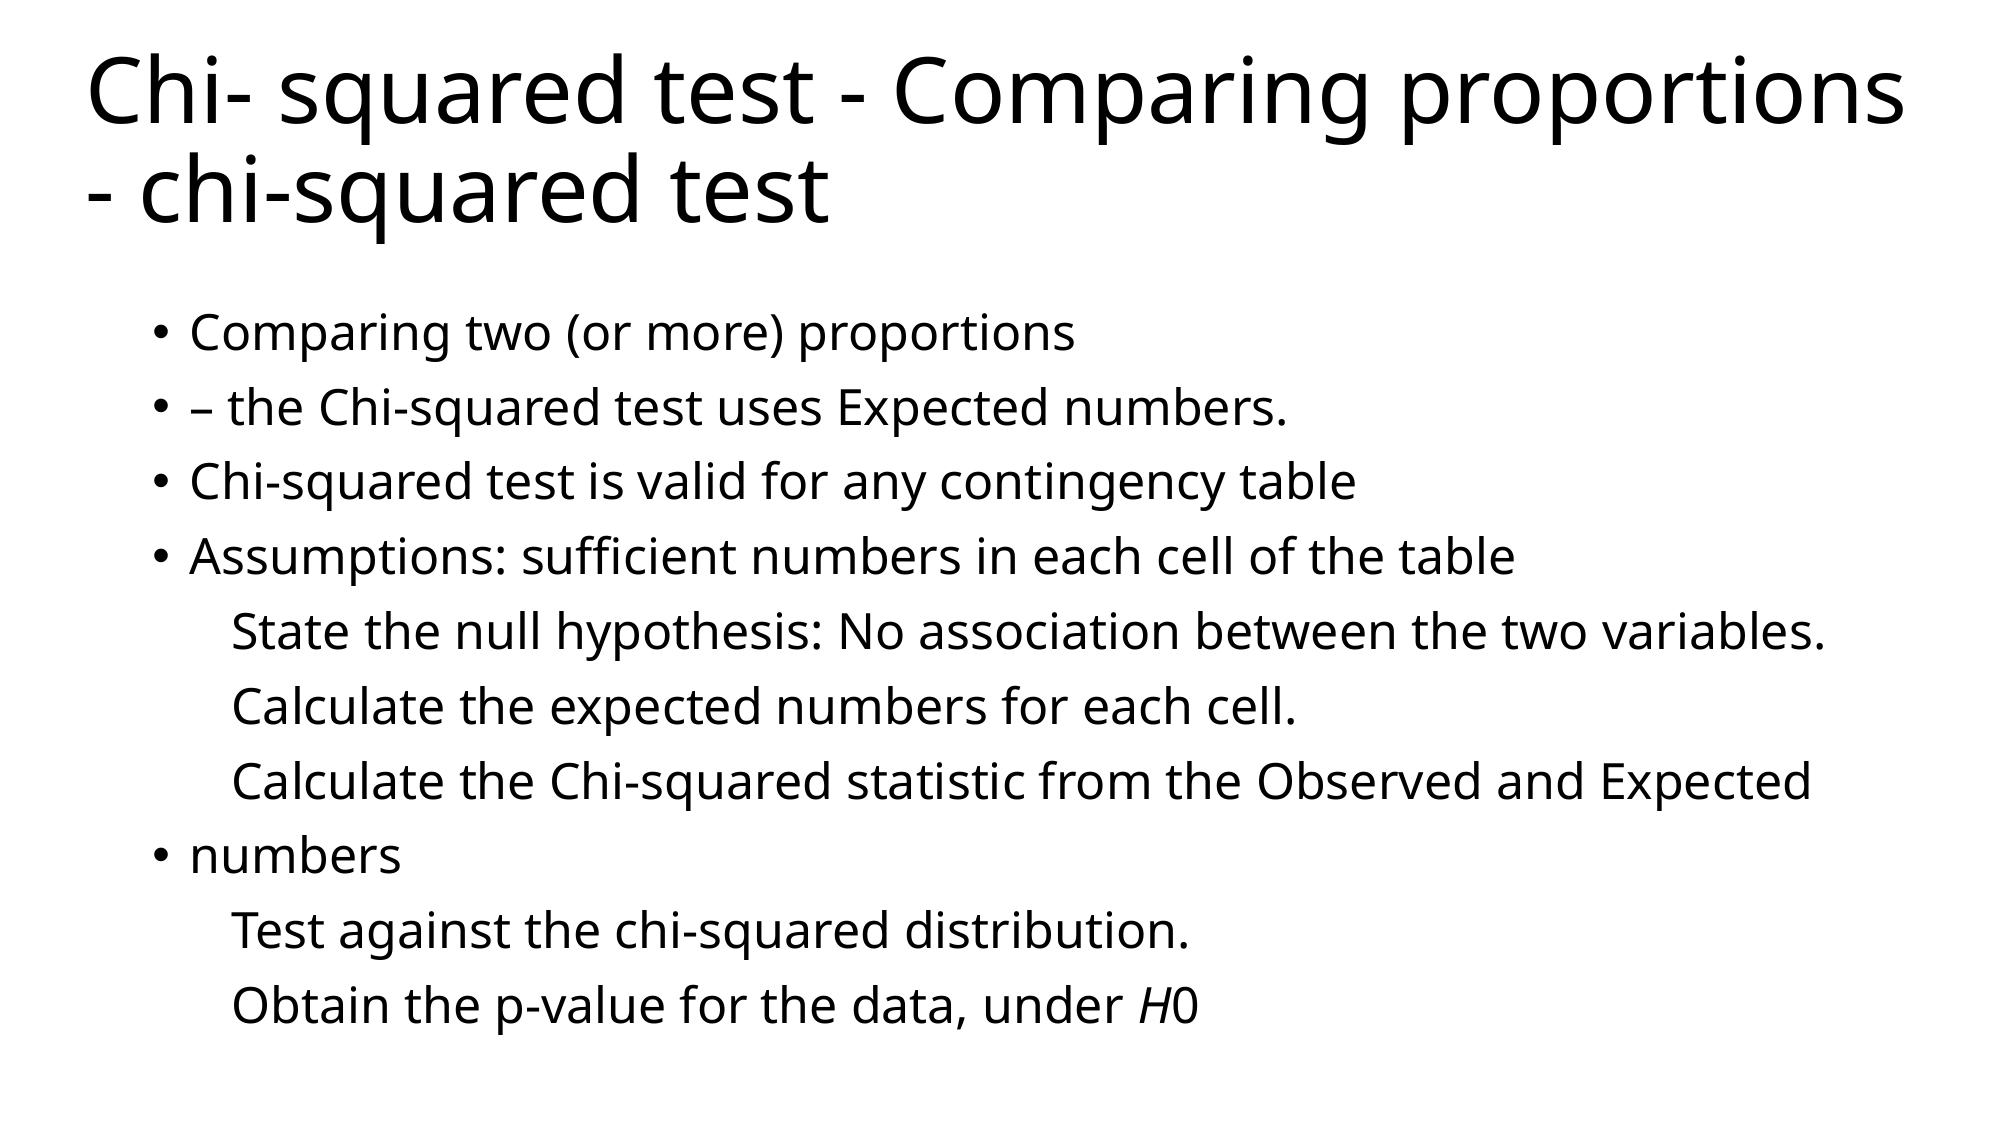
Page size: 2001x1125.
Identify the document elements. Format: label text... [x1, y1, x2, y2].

title Chi- squared test - Comparing proportions - chi-squared test [70, 34, 1930, 253]
list Comparing two (or more) proportions – the Chi-squared test uses Expected numbers. Chi-squared test is valid for any contingency table Assumptions: sufficient numbers in each cell of the table 1 State the null hypothesis: No association between the two variables. 2 Calculate the expected numbers for each cell. 3 Calculate the Chi-squared statistic from the Observed and Expected numbers 4 Test against the chi-squared distribution. 5 Obtain the p-value for the data, under H0 [137, 299, 1863, 1065]
